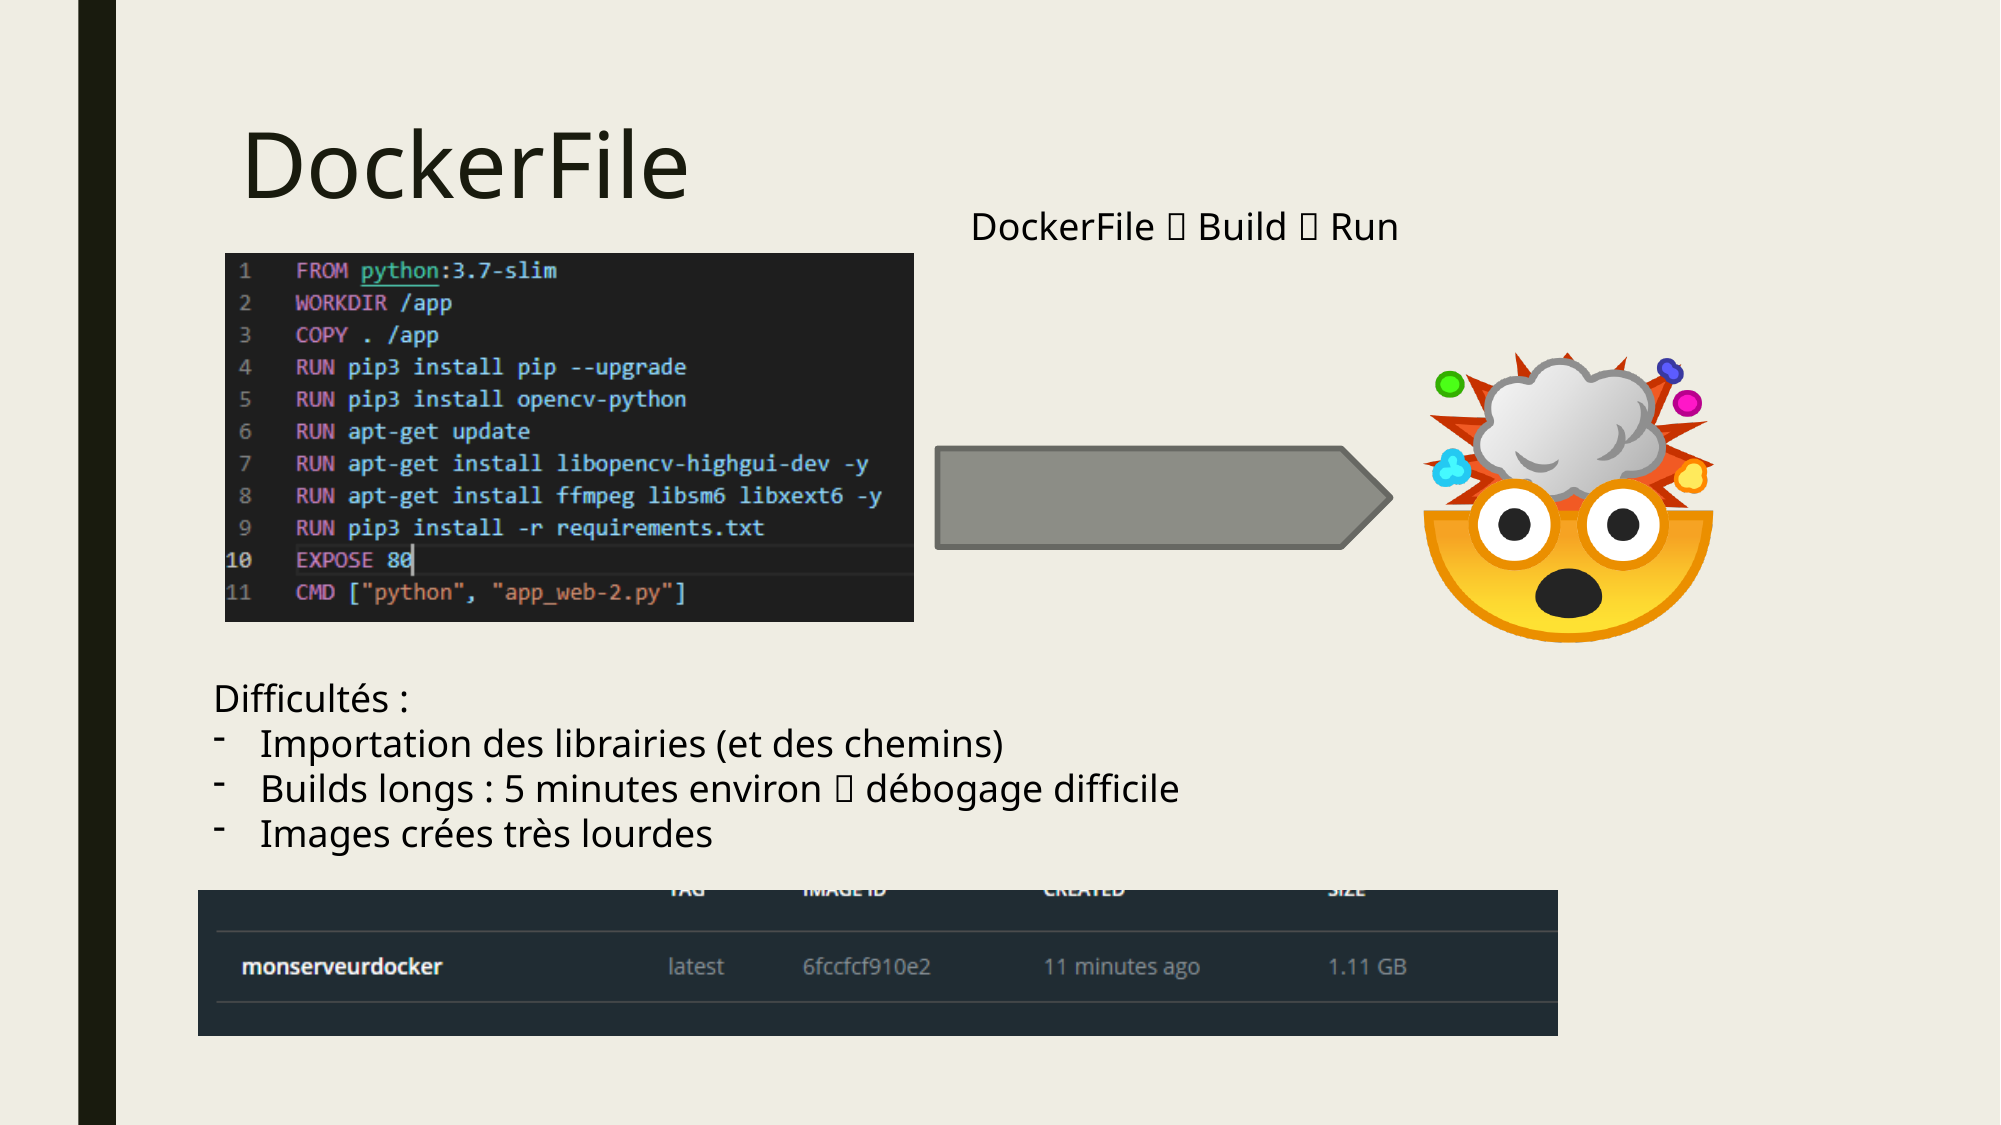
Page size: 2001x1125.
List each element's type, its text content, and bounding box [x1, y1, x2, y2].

picture [198, 890, 1558, 1036]
text_box DockerFile  Build  Run [955, 195, 1475, 256]
picture [224, 253, 914, 622]
text_box Difficultés : Importation des librairies (et des chemins) Builds longs : 5 minutes environ  débogage difficile Images crées très lourdes [198, 667, 1433, 862]
picture [1414, 343, 1723, 652]
text_box [934, 445, 1394, 550]
title DockerFile [225, 112, 1800, 230]
